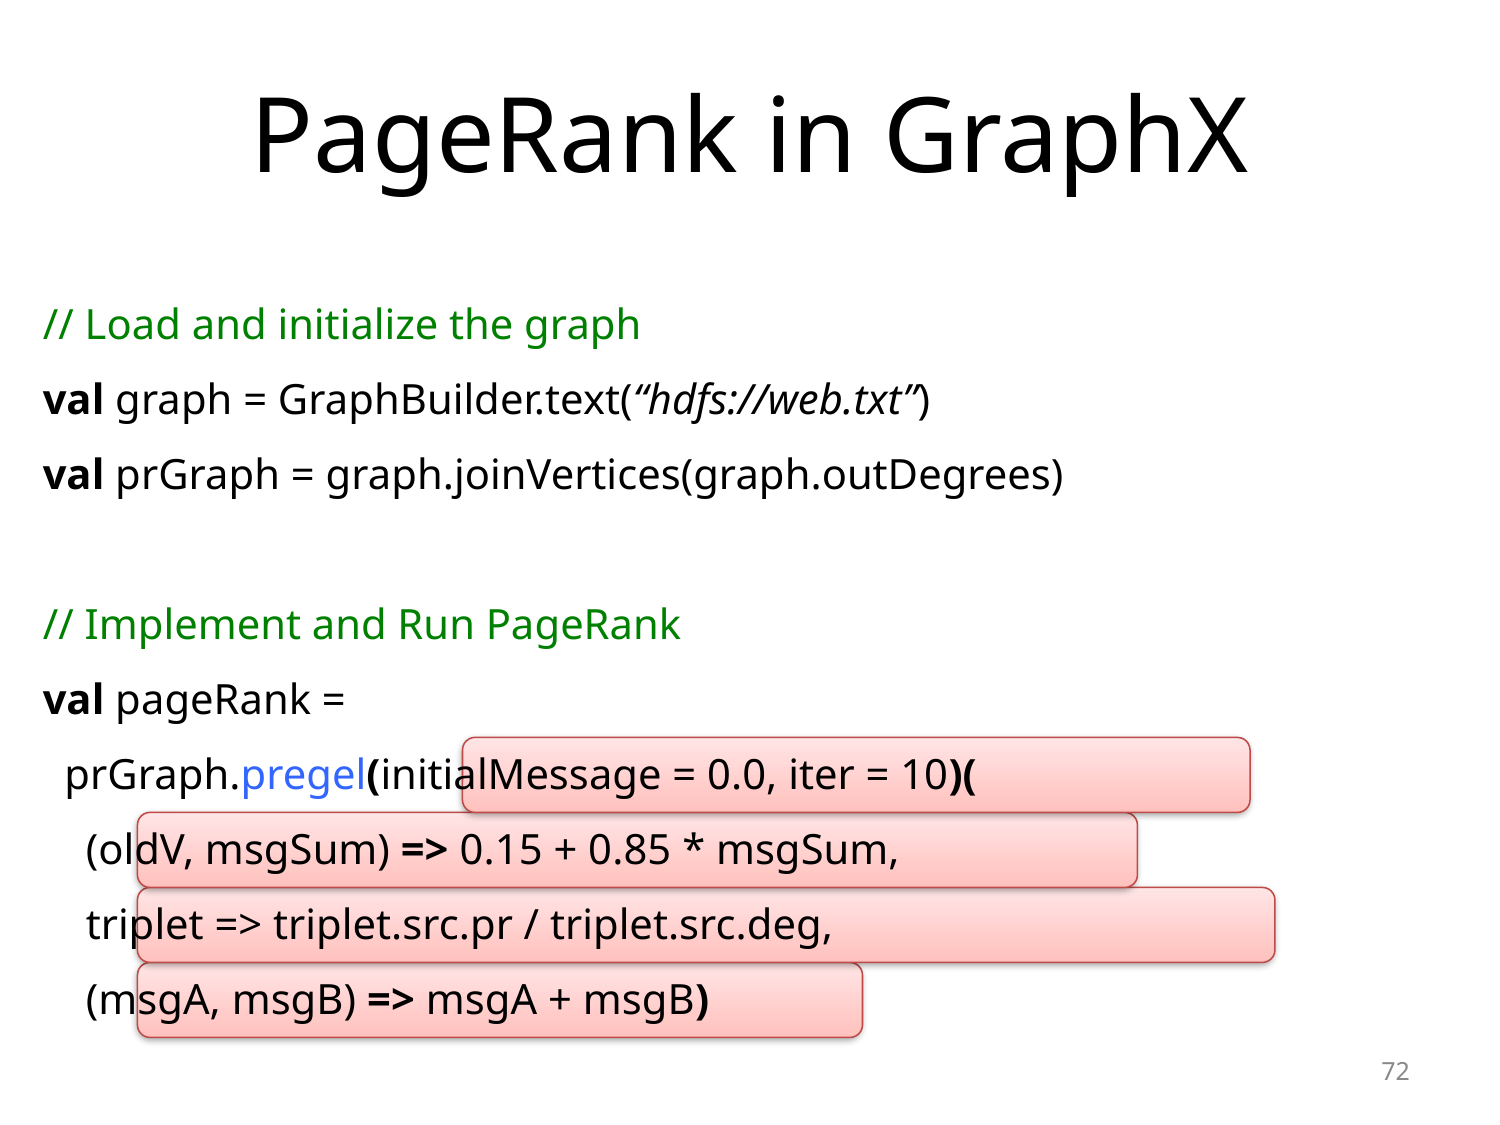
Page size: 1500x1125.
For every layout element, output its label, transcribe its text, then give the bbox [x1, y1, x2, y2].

title PageRank in GraphX [74, 37, 1426, 226]
text_box [138, 1031, 862, 1039]
slide_number 72 [1074, 1042, 1425, 1103]
text_box // Load and initialize the graph val graph = GraphBuilder.text(“hdfs://web.txt”) val prGraph = graph.joinVertices(graph.outDegrees) // Implement and Run PageRank val pageRank = prGraph.pregel(initialMessage = 0.0, iter = 10)( (oldV, msgSum) => 0.15 + 0.85 * msgSum, triplet => triplet.src.pr / triplet.src.deg, (msgA, msgB) => msgA + msgB) [28, 290, 1479, 1031]
